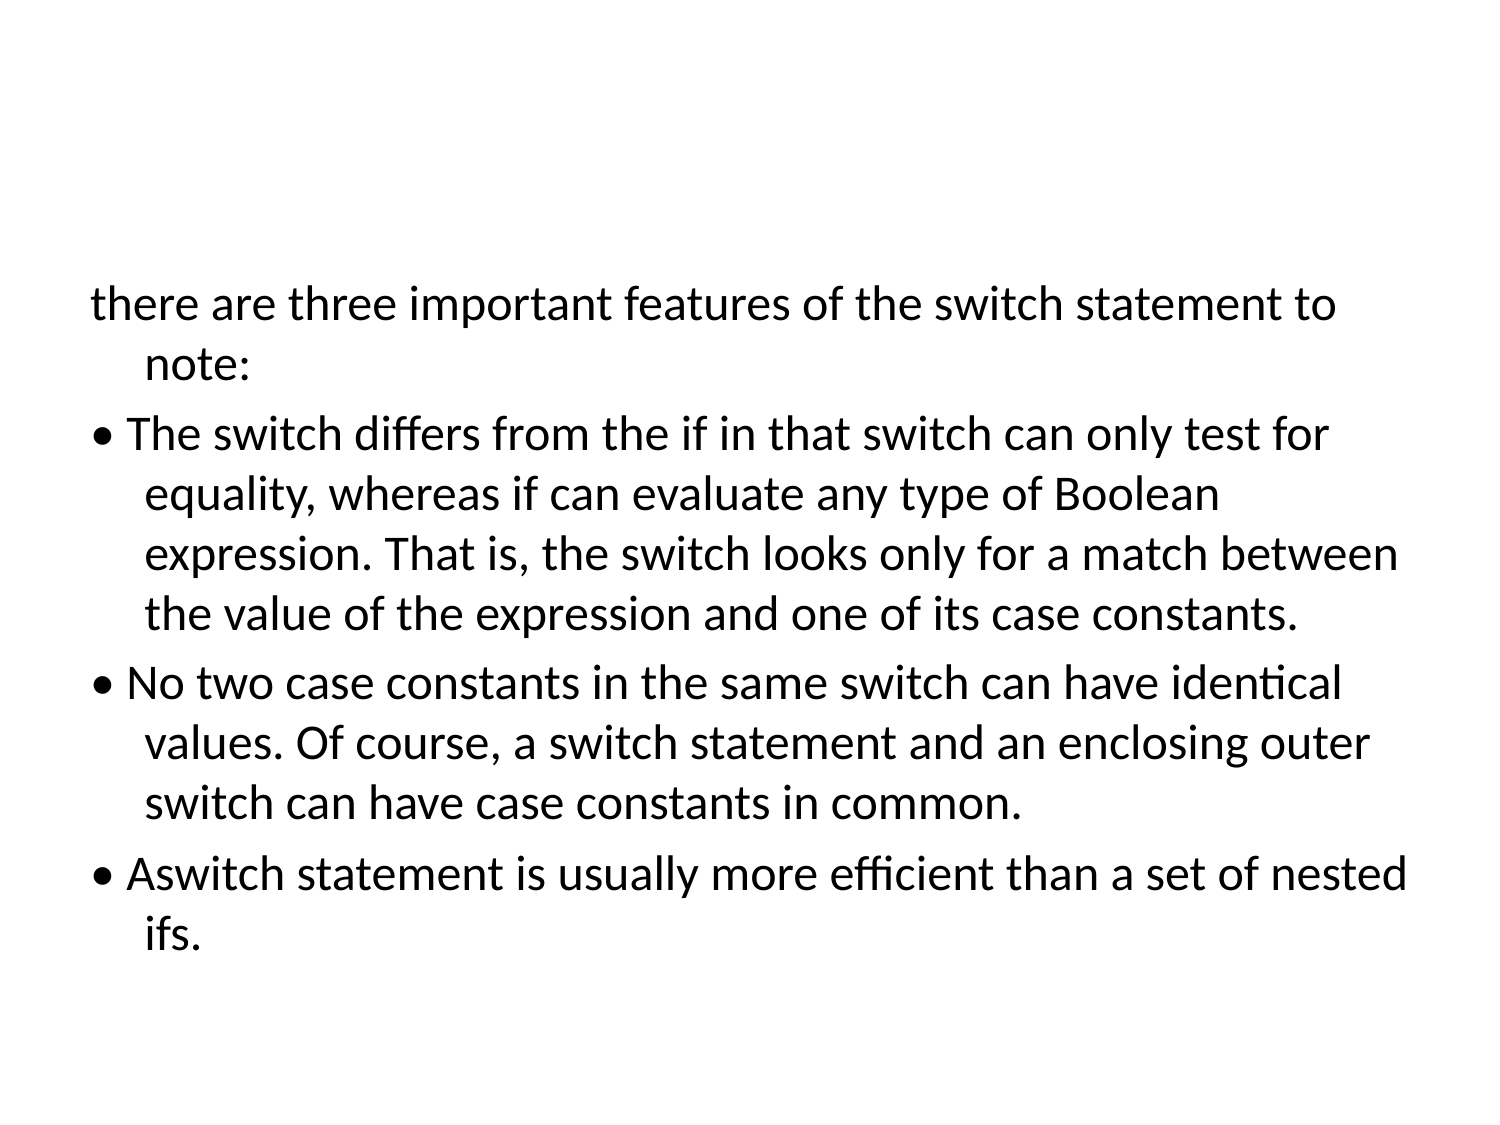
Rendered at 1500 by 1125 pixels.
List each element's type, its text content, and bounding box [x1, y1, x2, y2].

list there are three important features of the switch statement to note: • The switch differs from the if in that switch can only test for equality, whereas if can evaluate any type of Boolean expression. That is, the switch looks only for a match between the value of the expression and one of its case constants. • No two case constants in the same switch can have identical values. Of course, a switch statement and an enclosing outer switch can have case constants in common. • Aswitch statement is usually more efficient than a set of nested ifs. [75, 262, 1425, 1005]
